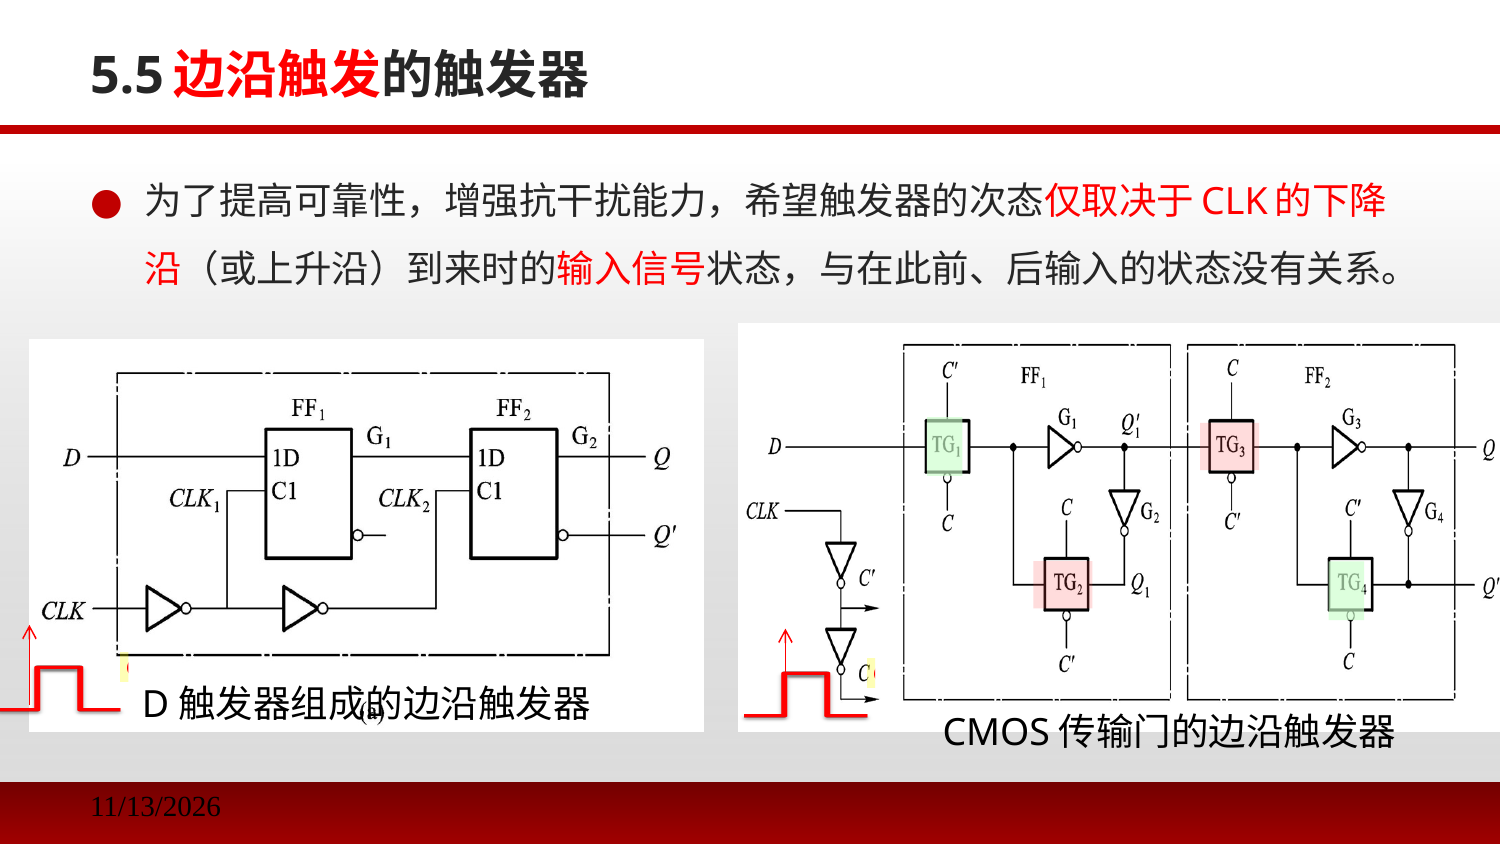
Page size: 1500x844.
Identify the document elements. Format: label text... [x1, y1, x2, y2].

slide_number [75, 782, 425, 827]
title 5.5边沿触发的触发器 [75, 33, 1425, 112]
footer [512, 782, 988, 827]
picture [737, 322, 1500, 732]
picture [0, 339, 704, 732]
list 为了提高可靠性，增强抗干扰能力，希望触发器的次态仅取决于CLK的下降沿（或上升沿）到来时的输入信号状态，与在此前、后输入的状态没有关系。 [75, 147, 1431, 356]
slide_number [1074, 782, 1425, 827]
text_box CMOS传输门的边沿触发器 [927, 741, 1412, 761]
